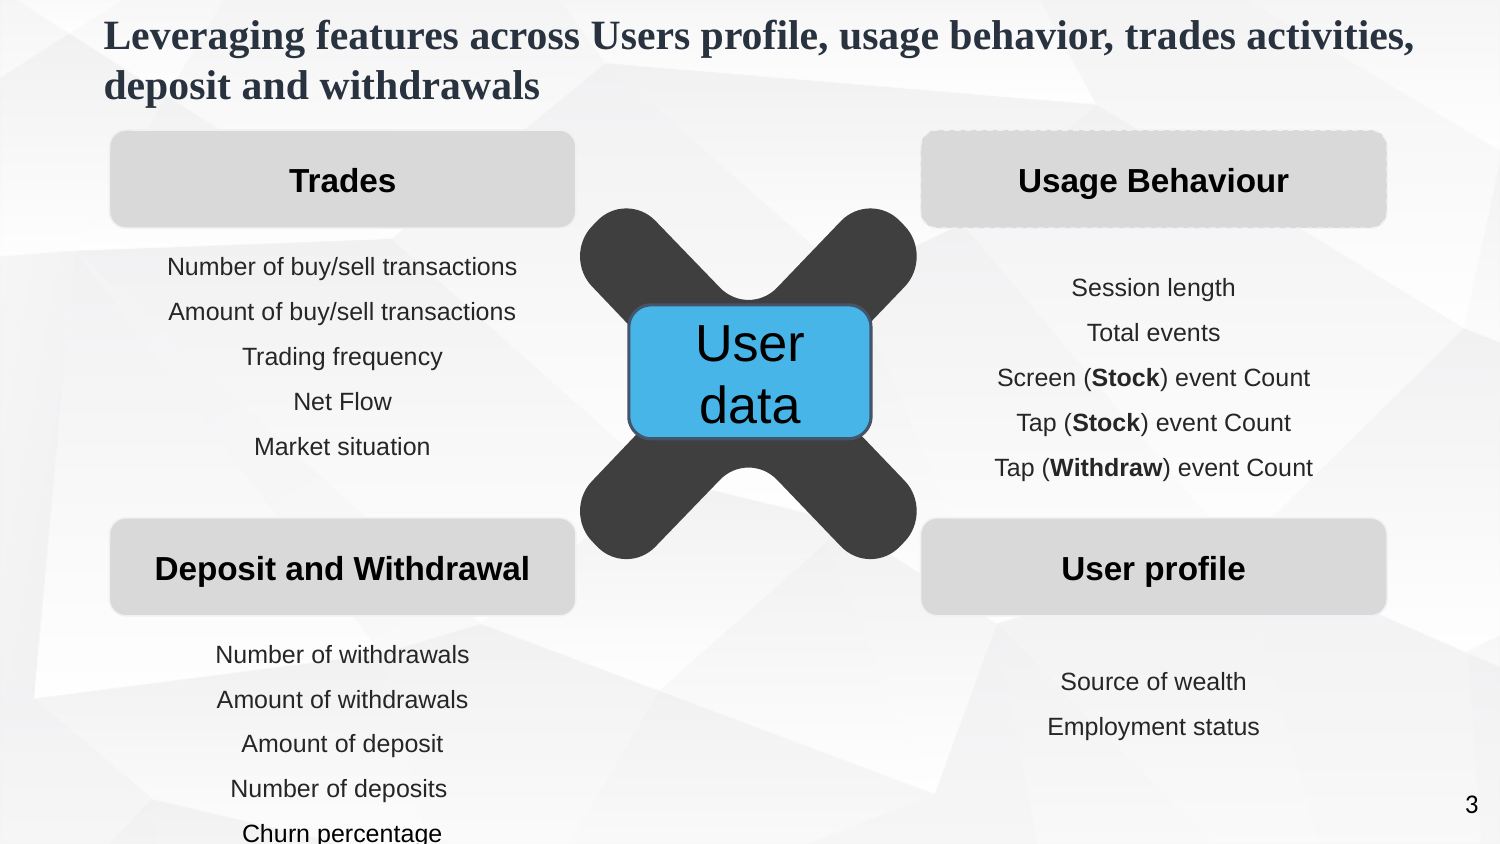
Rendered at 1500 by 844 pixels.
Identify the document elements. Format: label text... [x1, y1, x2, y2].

text_box [580, 434, 917, 560]
text_box [580, 208, 917, 325]
text_box Number of buy/sell transactions Amount of buy/sell transactions Trading frequency Net Flow Market situation [109, 228, 576, 446]
text_box Trades [109, 129, 576, 228]
text_box Session length Total events Screen (Stock) event Count Tap (Stock) event Count Tap (Withdraw) event Count [920, 249, 1388, 497]
text_box User profile [920, 517, 1388, 616]
text_box Leveraging features across Users profile, usage behavior, trades activities, deposit and withdrawals [88, 0, 1488, 84]
text_box Deposit and Withdrawal [109, 517, 576, 615]
text_box User data [628, 304, 872, 439]
text_box Source of wealth Employment status [920, 643, 1388, 793]
slide_number 3 [1403, 779, 1494, 844]
text_box Usage Behaviour [920, 129, 1388, 229]
text_box Number of withdrawals Amount of withdrawals Amount of deposit Number of deposits Churn percentage [109, 615, 576, 820]
picture [0, 0, 1500, 844]
